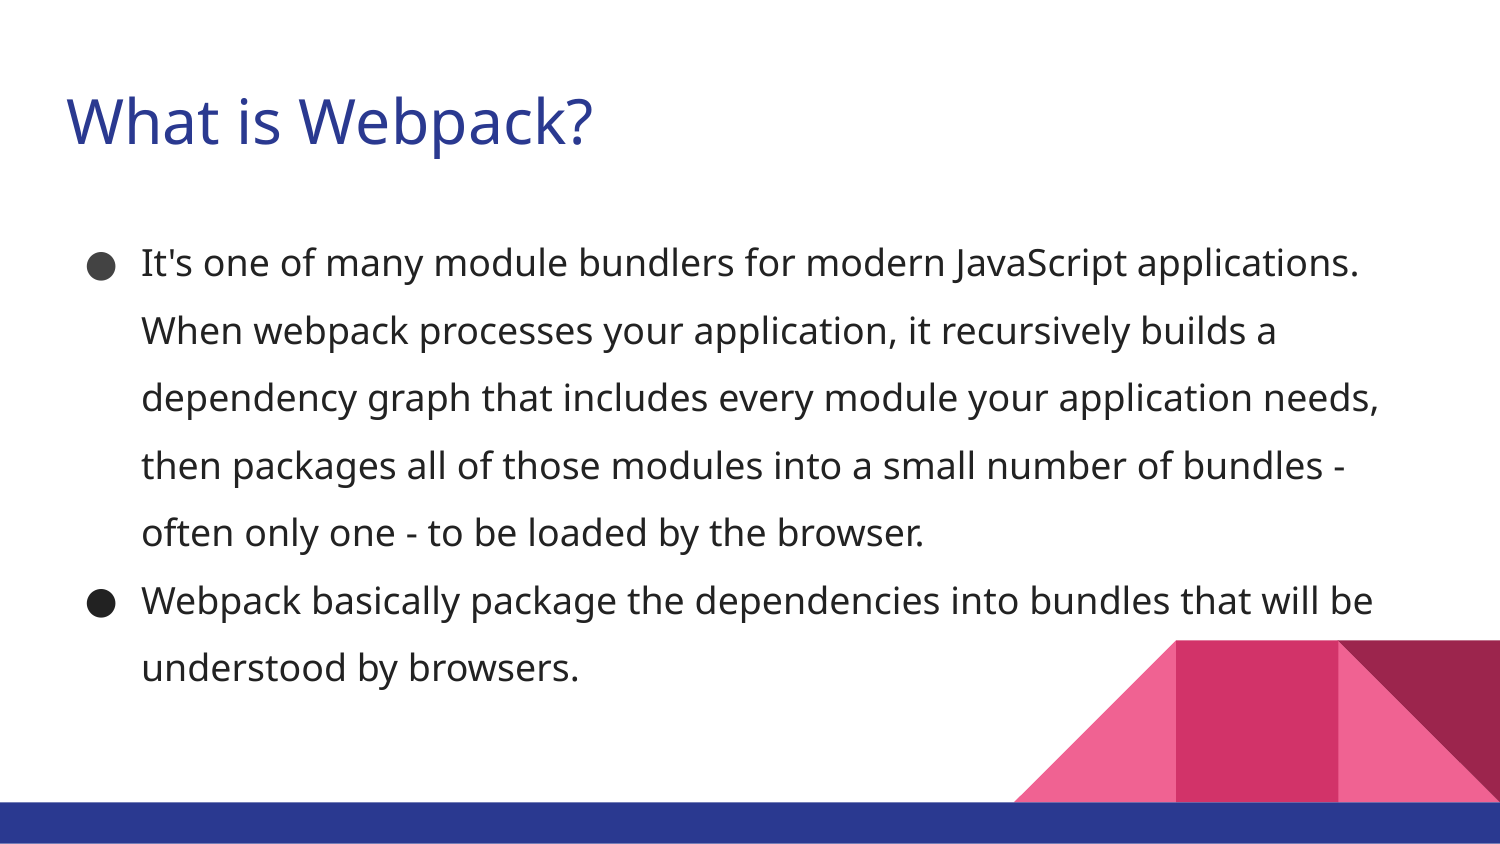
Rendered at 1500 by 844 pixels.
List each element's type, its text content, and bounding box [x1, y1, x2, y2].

list It's one of many module bundlers for modern JavaScript applications. When webpack processes your application, it recursively builds a dependency graph that includes every module your application needs, then packages all of those modules into a small number of bundles - often only one - to be loaded by the browser. Webpack basically package the dependencies into bundles that will be understood by browsers. [51, 201, 1449, 750]
title What is Webpack? [51, 67, 1449, 167]
